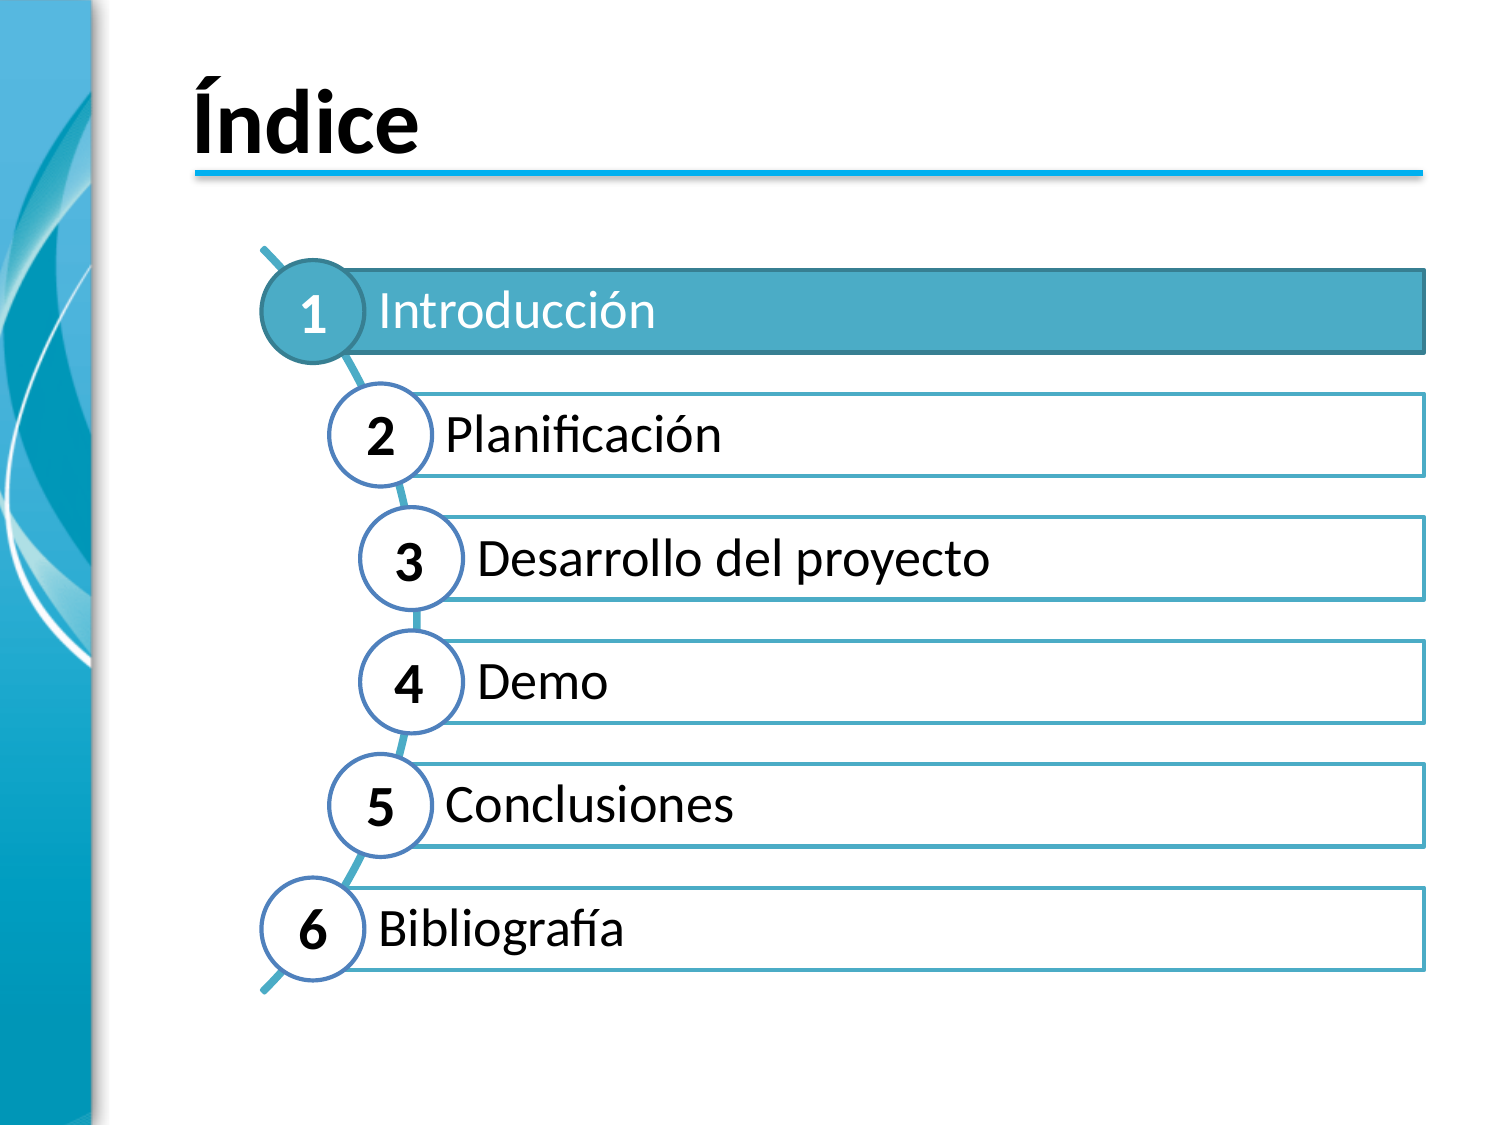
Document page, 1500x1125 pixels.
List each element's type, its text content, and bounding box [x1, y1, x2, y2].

text_box Índice [176, 54, 1500, 198]
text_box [249, 228, 1436, 1012]
picture [0, 0, 110, 1125]
